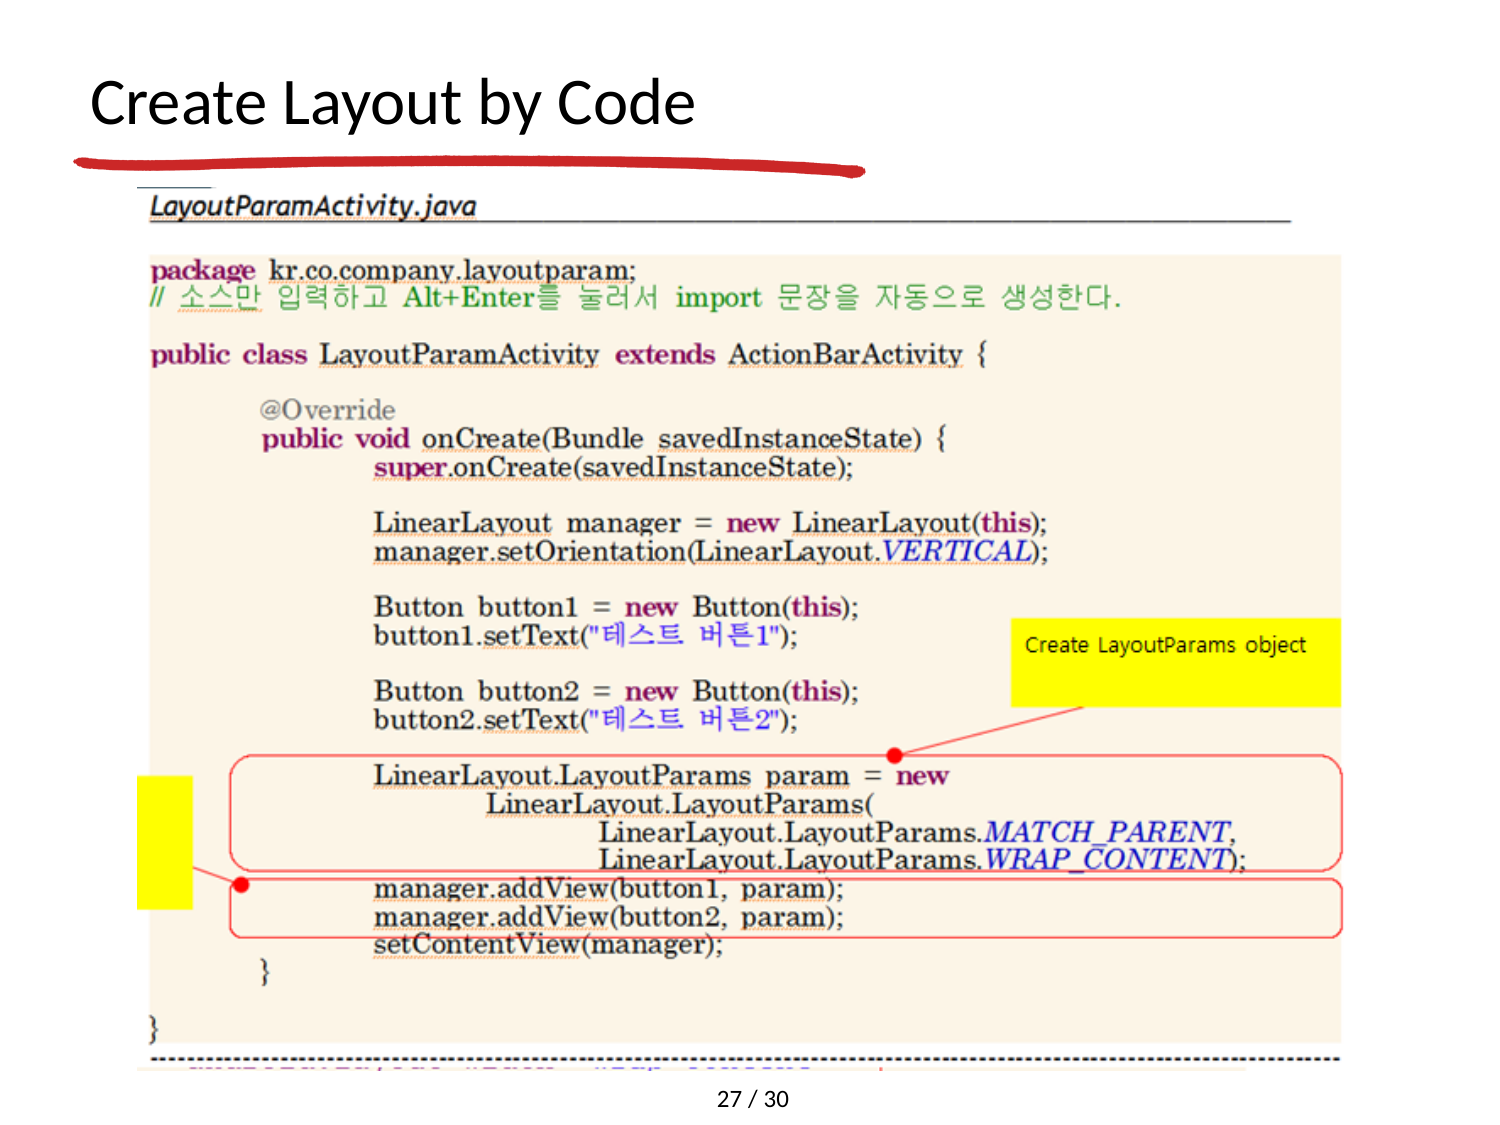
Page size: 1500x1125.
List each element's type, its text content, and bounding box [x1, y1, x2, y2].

title Create Layout by Code [75, 45, 1425, 150]
picture [70, 149, 875, 185]
picture [137, 187, 1351, 1071]
